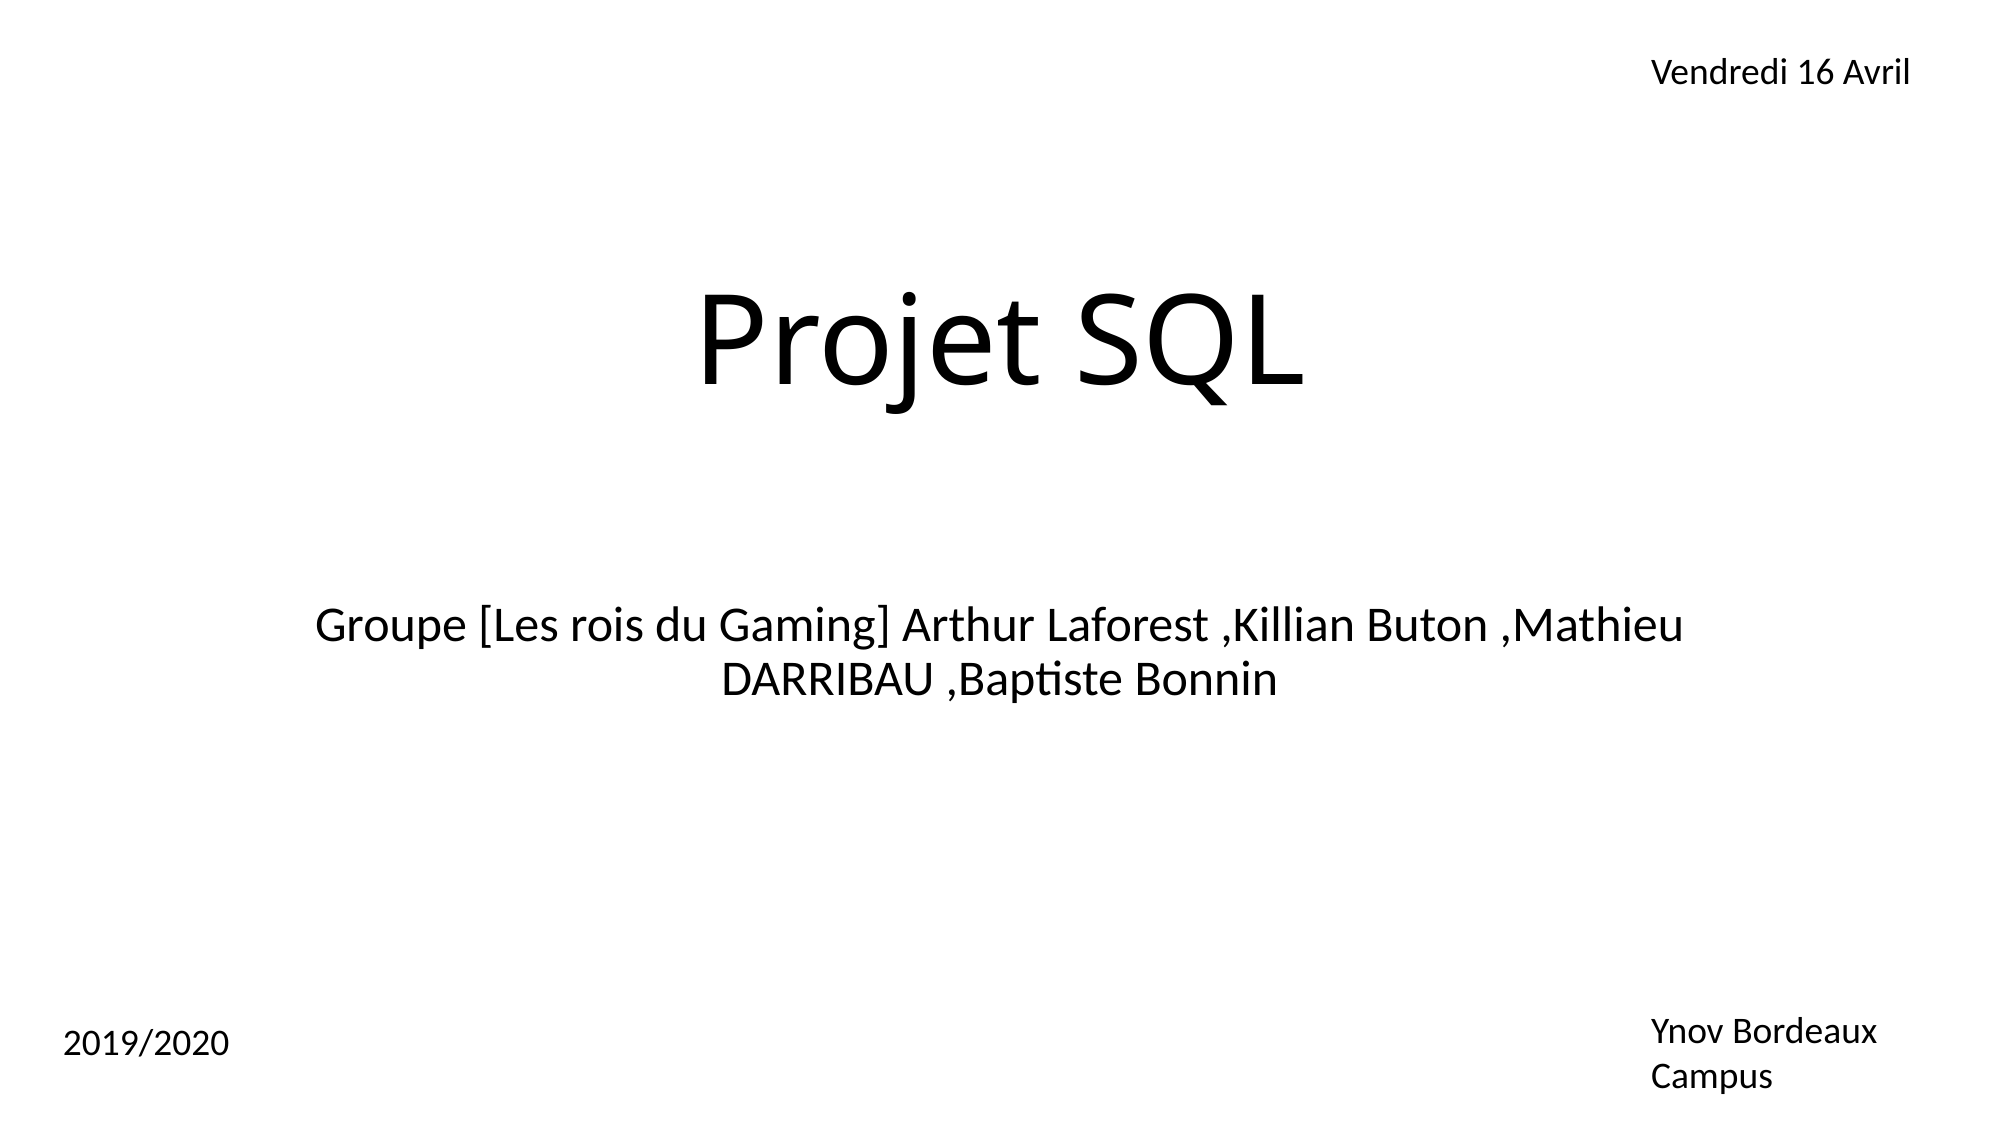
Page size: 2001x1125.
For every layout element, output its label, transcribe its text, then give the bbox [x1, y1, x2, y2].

subtitle Groupe [Les rois du Gaming] Arthur Laforest ,Killian Buton ,Mathieu DARRIBAU ,Baptiste Bonnin [249, 590, 1750, 863]
text_box 2019/2020 [48, 1010, 328, 1070]
text_box Vendredi 16 Avril [1636, 39, 1992, 100]
text_box Ynov Bordeaux Campus [1636, 999, 2000, 1104]
title Projet SQL [249, 27, 1750, 419]
